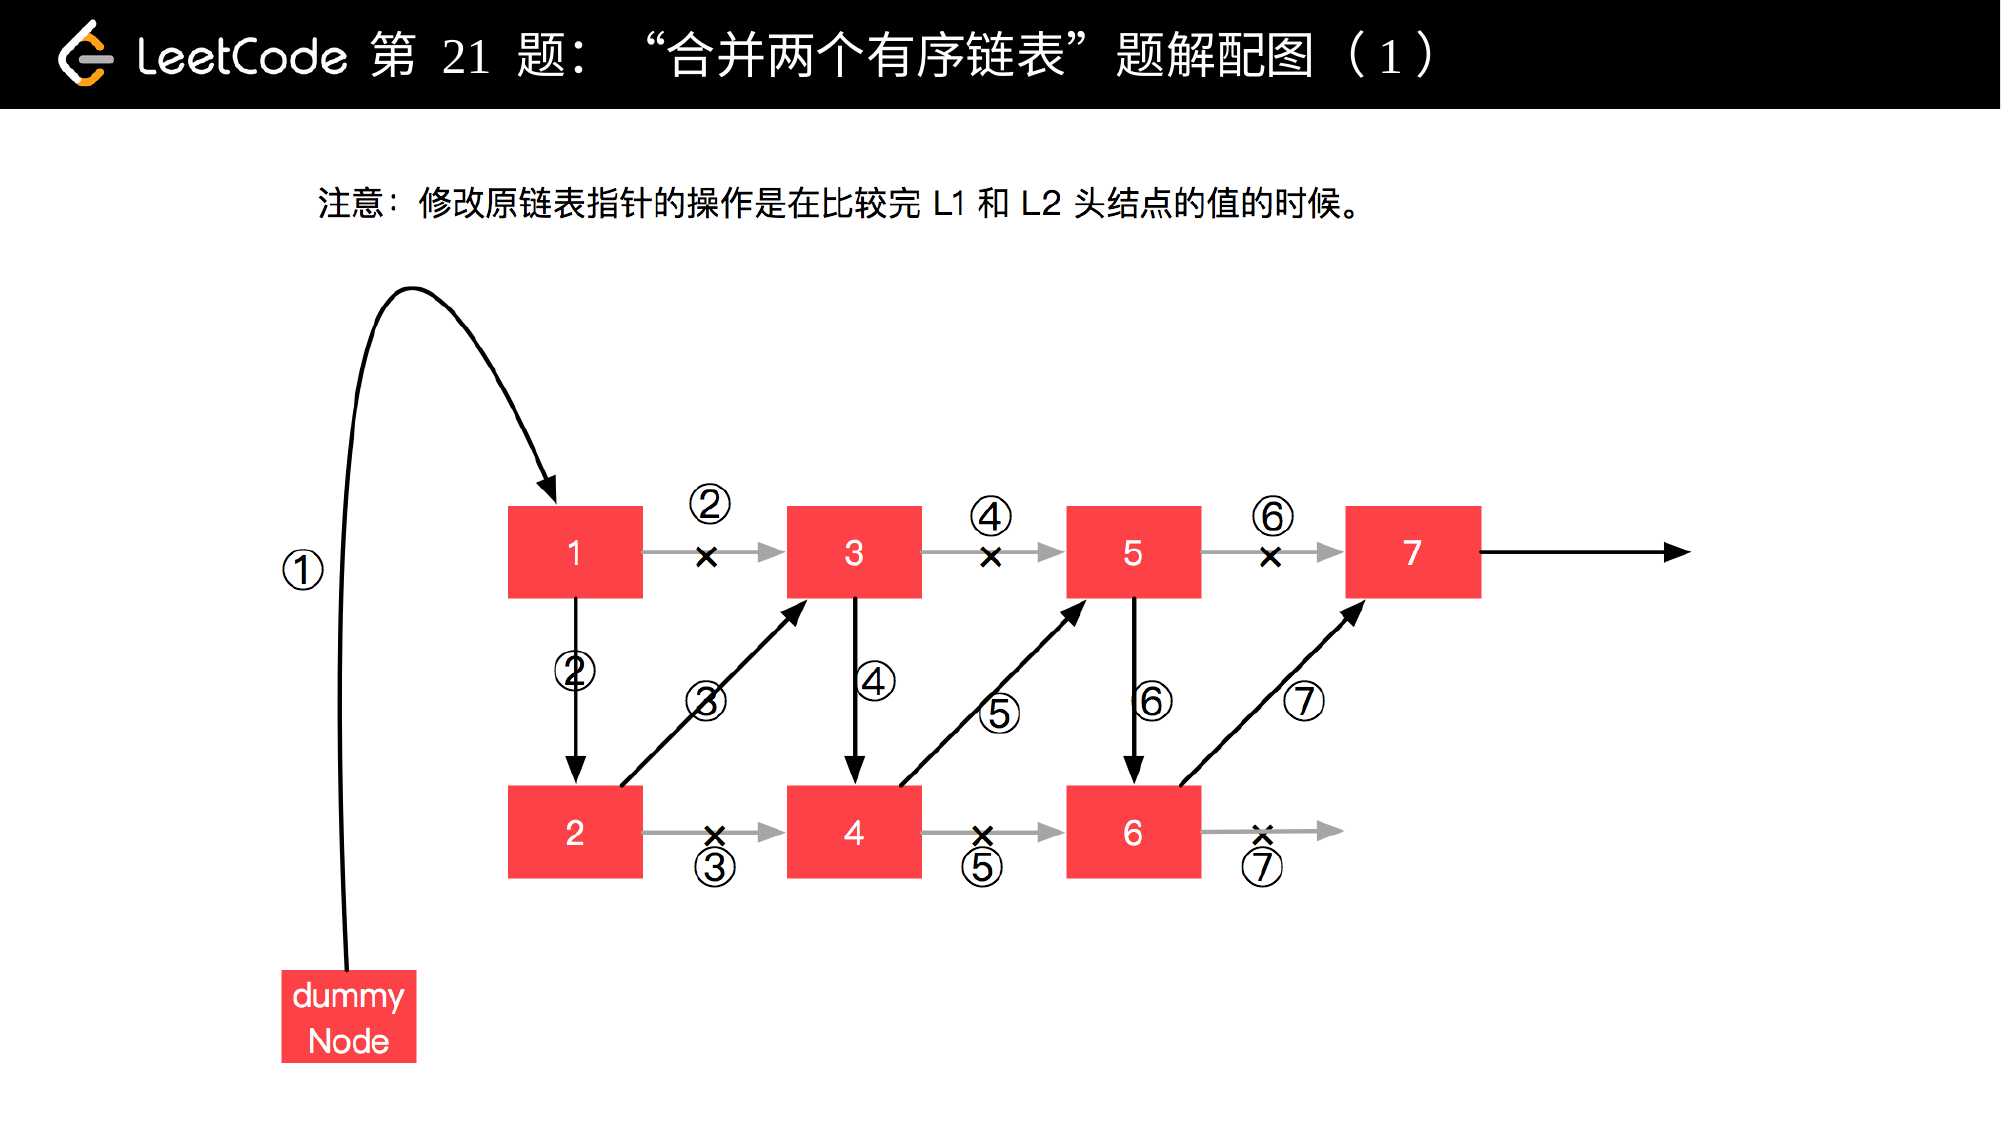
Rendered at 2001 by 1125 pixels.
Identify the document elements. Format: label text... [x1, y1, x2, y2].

text_box 第 21 题：“合并两个有序链表”题解配图（1） [353, 16, 1480, 92]
picture [57, 14, 347, 100]
picture [193, 144, 1786, 1120]
